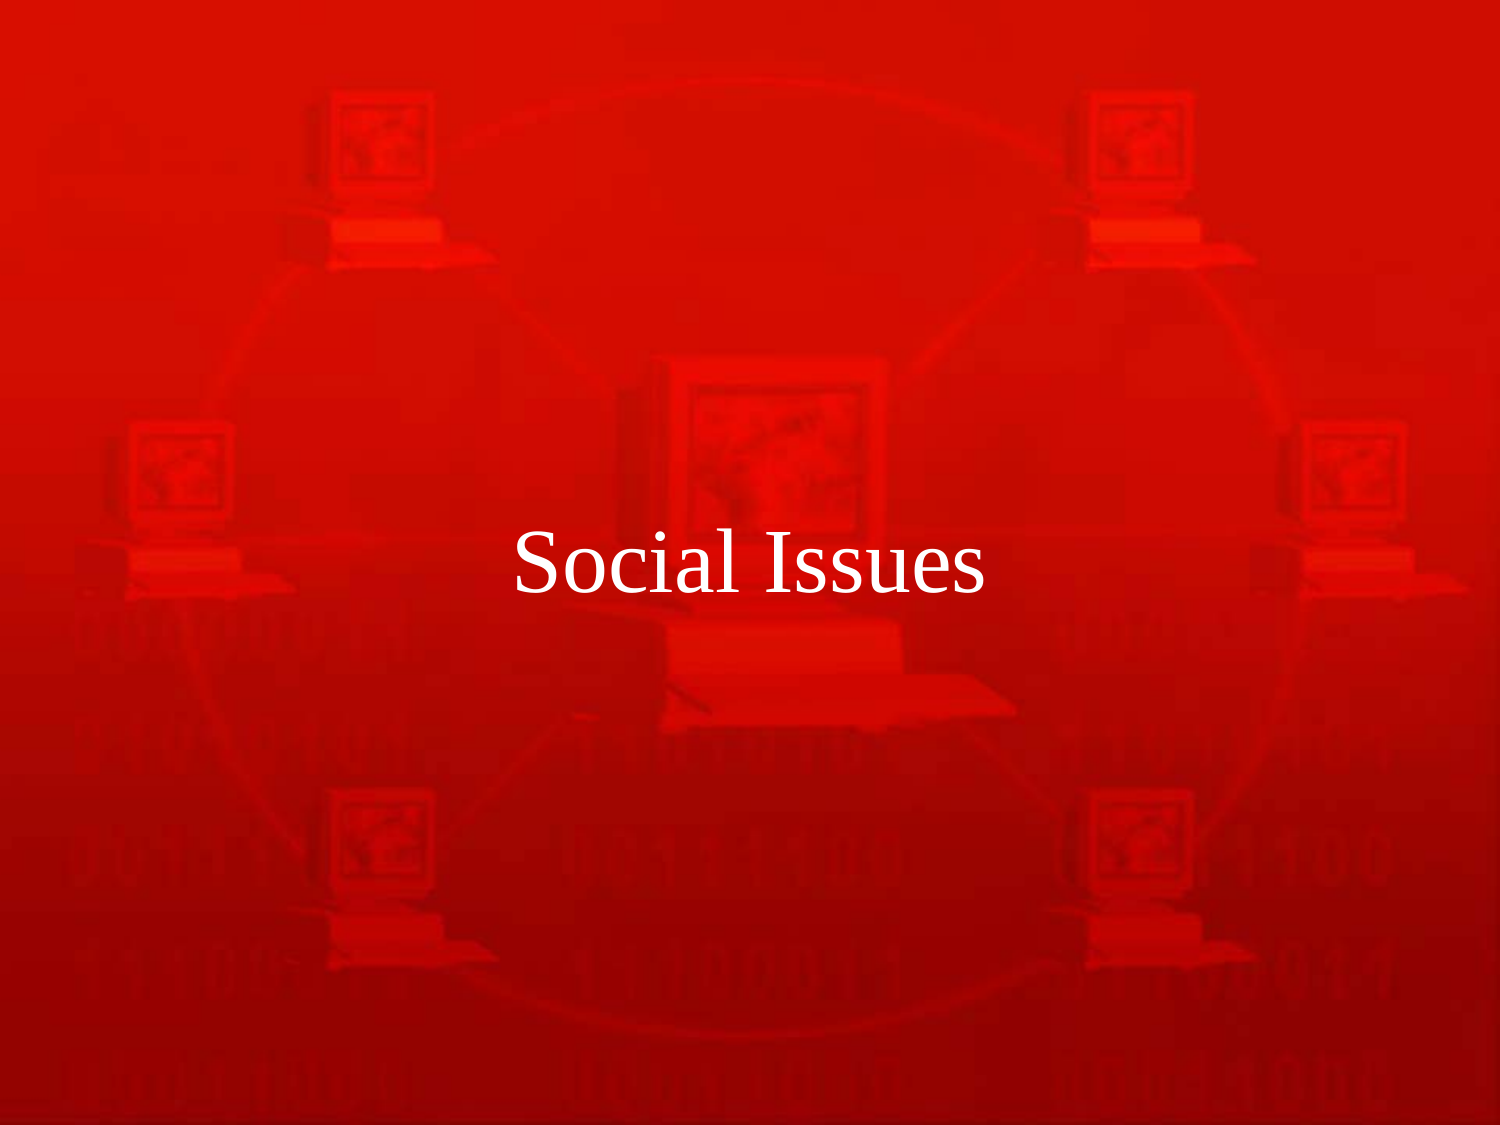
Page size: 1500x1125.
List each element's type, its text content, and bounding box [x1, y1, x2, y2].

title Social Issues [112, 462, 1388, 650]
picture [0, 0, 1500, 1125]
